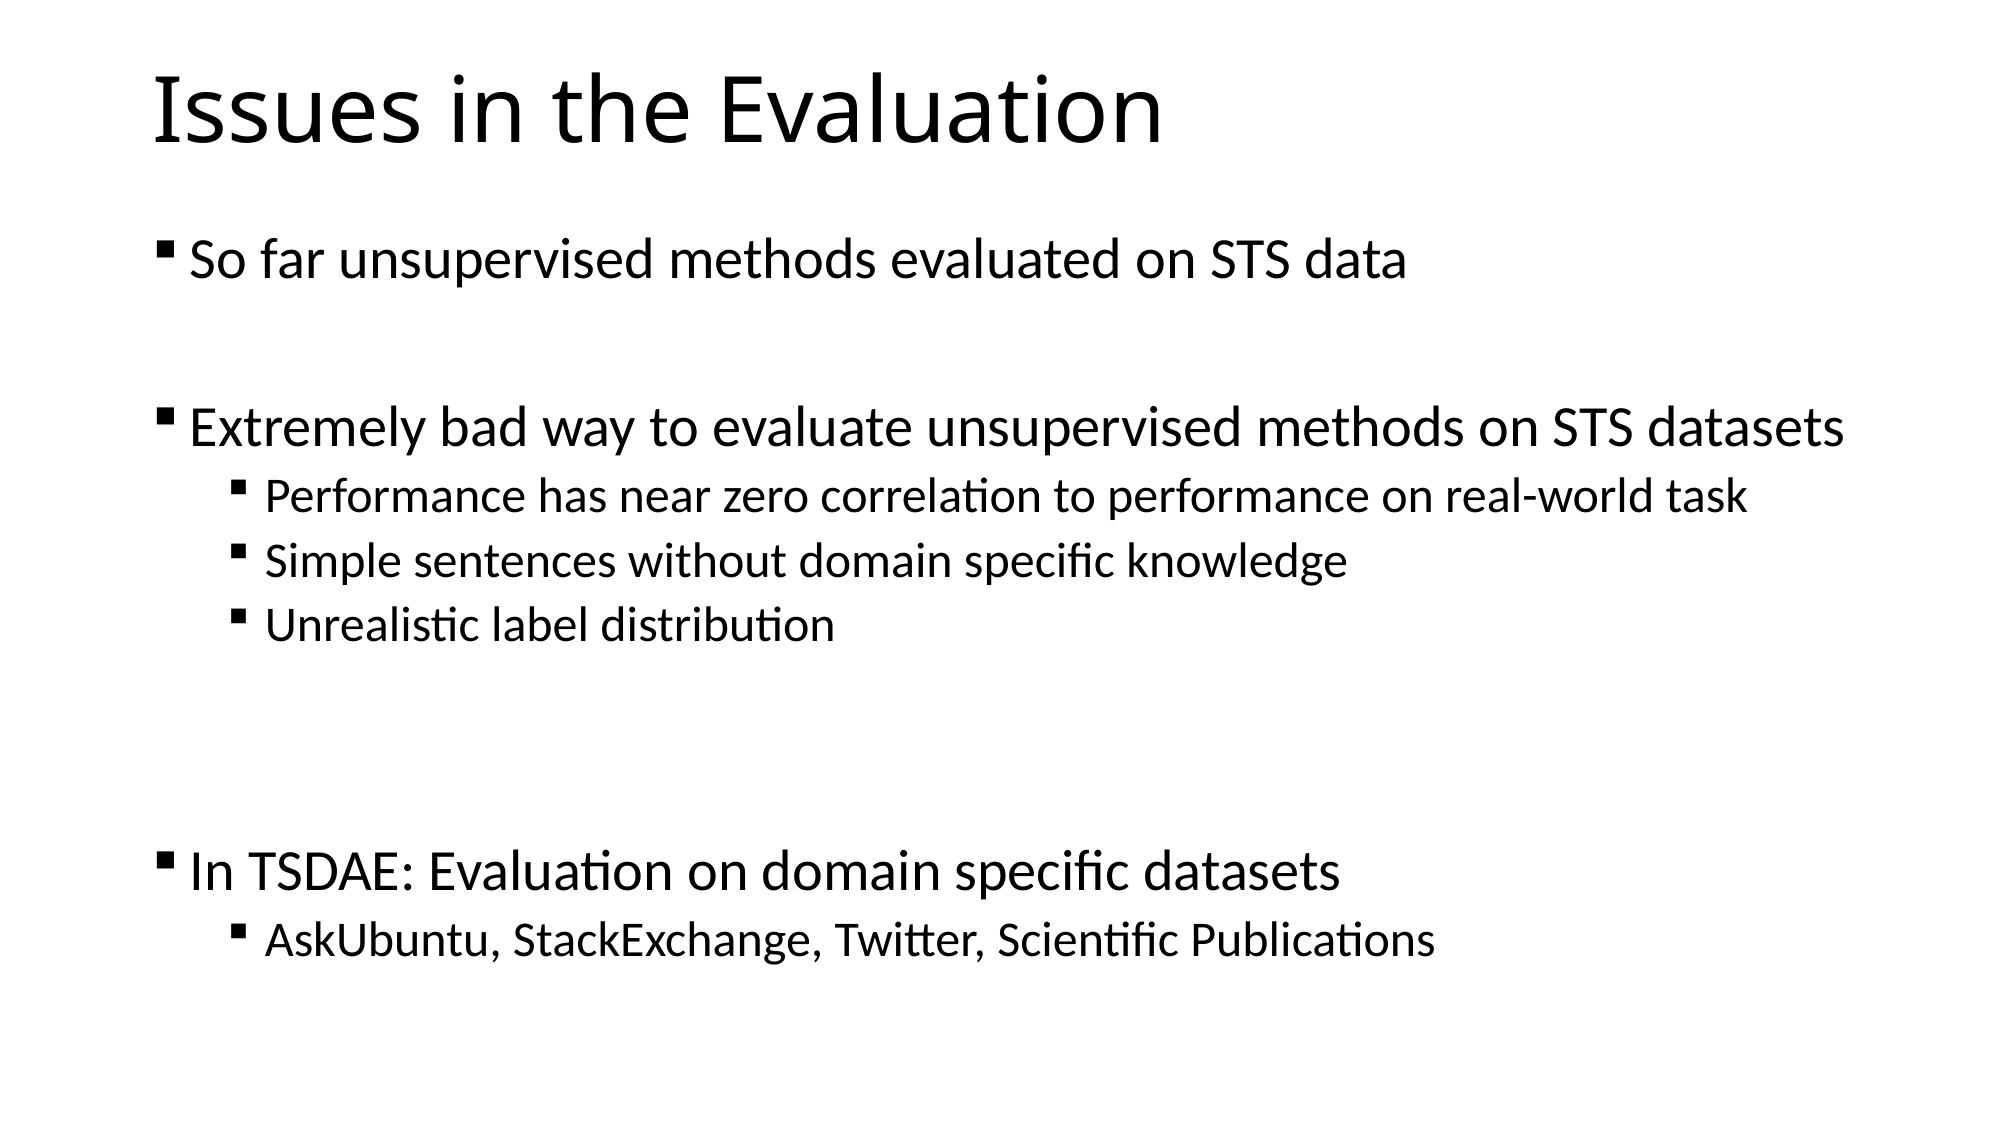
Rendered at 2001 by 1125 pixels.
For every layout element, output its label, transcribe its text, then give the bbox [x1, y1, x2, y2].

list So far unsupervised methods evaluated on STS data Extremely bad way to evaluate unsupervised methods on STS datasets Performance has near zero correlation to performance on real-world task Simple sentences without domain specific knowledge Unrealistic label distribution In TSDAE: Evaluation on domain specific datasets AskUbuntu, StackExchange, Twitter, Scientific Publications [137, 221, 1956, 1014]
title Issues in the Evaluation [137, 3, 1863, 221]
